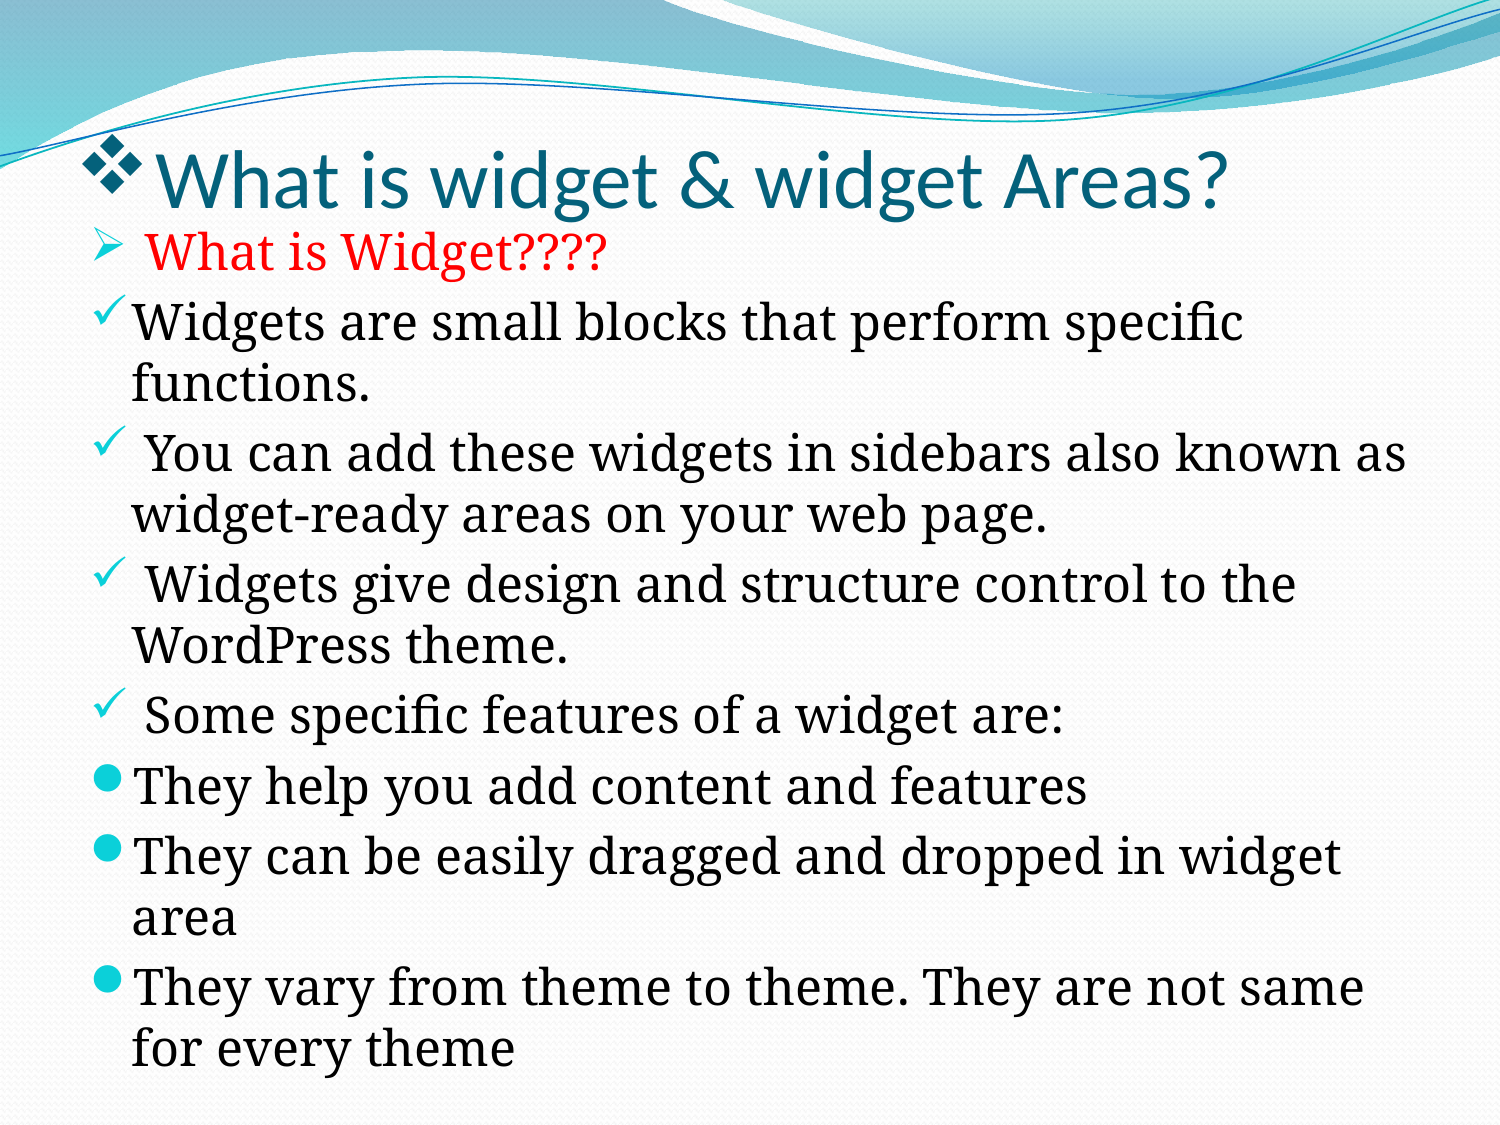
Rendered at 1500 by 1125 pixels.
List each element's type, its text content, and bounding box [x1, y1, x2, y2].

title What is widget & widget Areas? [75, 115, 1425, 212]
list What is Widget???? Widgets are small blocks that perform specific functions. You can add these widgets in sidebars also known as widget-ready areas on your web page. Widgets give design and structure control to the WordPress theme. Some specific features of a widget are: They help you add content and features They can be easily dragged and dropped in widget area They vary from theme to theme. They are not same for every theme [75, 212, 1425, 1088]
